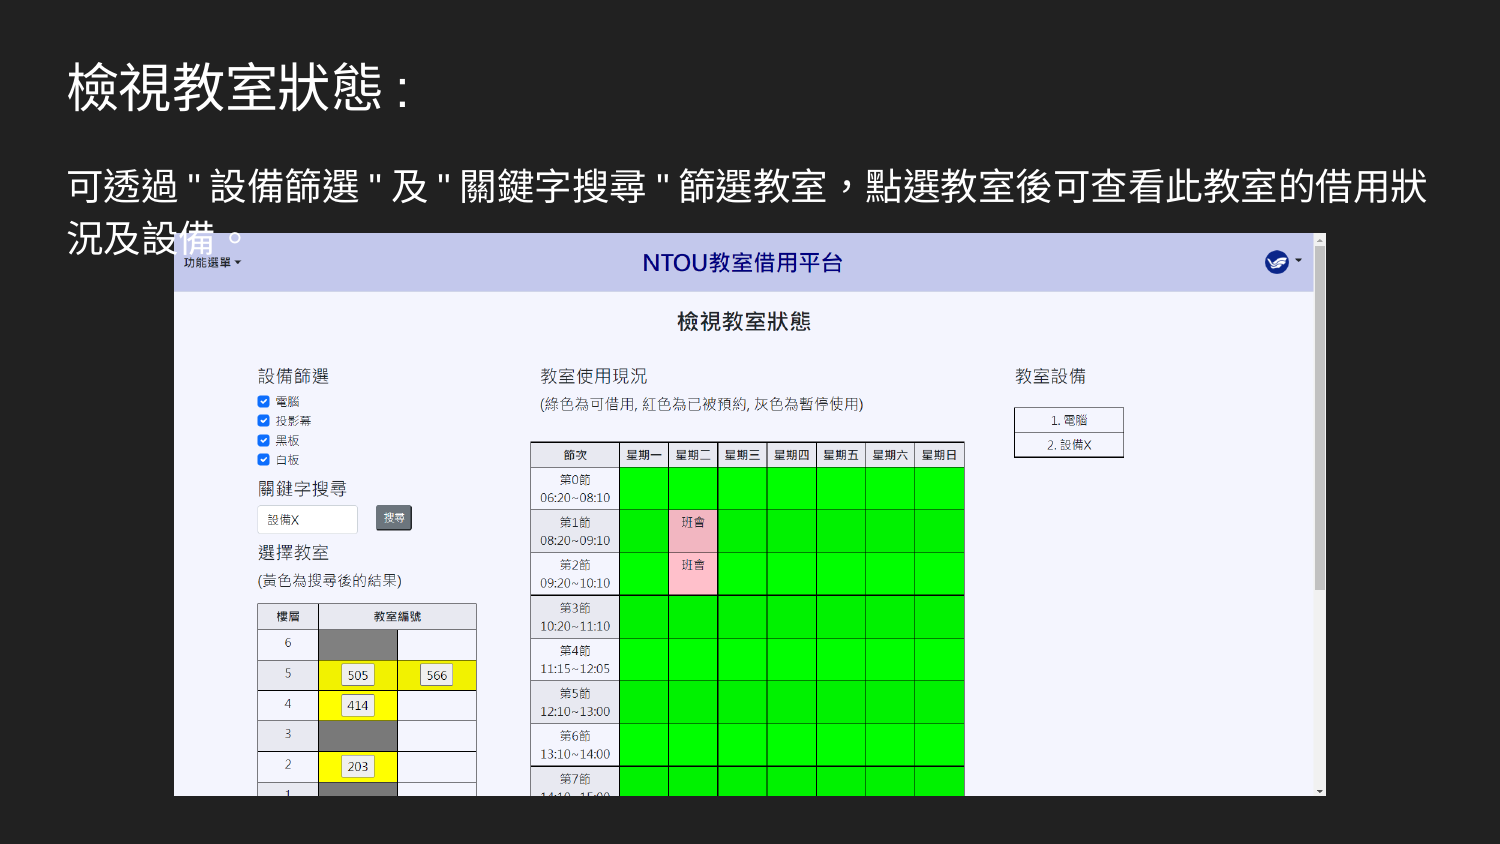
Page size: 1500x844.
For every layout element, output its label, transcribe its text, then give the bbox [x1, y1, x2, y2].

title 檢視教室狀態: [51, 39, 1449, 134]
list 可透過"設備篩選"及"關鍵字搜尋"篩選教室，點選教室後可查看此教室的借用狀況及設備。 [51, 141, 1449, 703]
picture [174, 233, 1326, 796]
